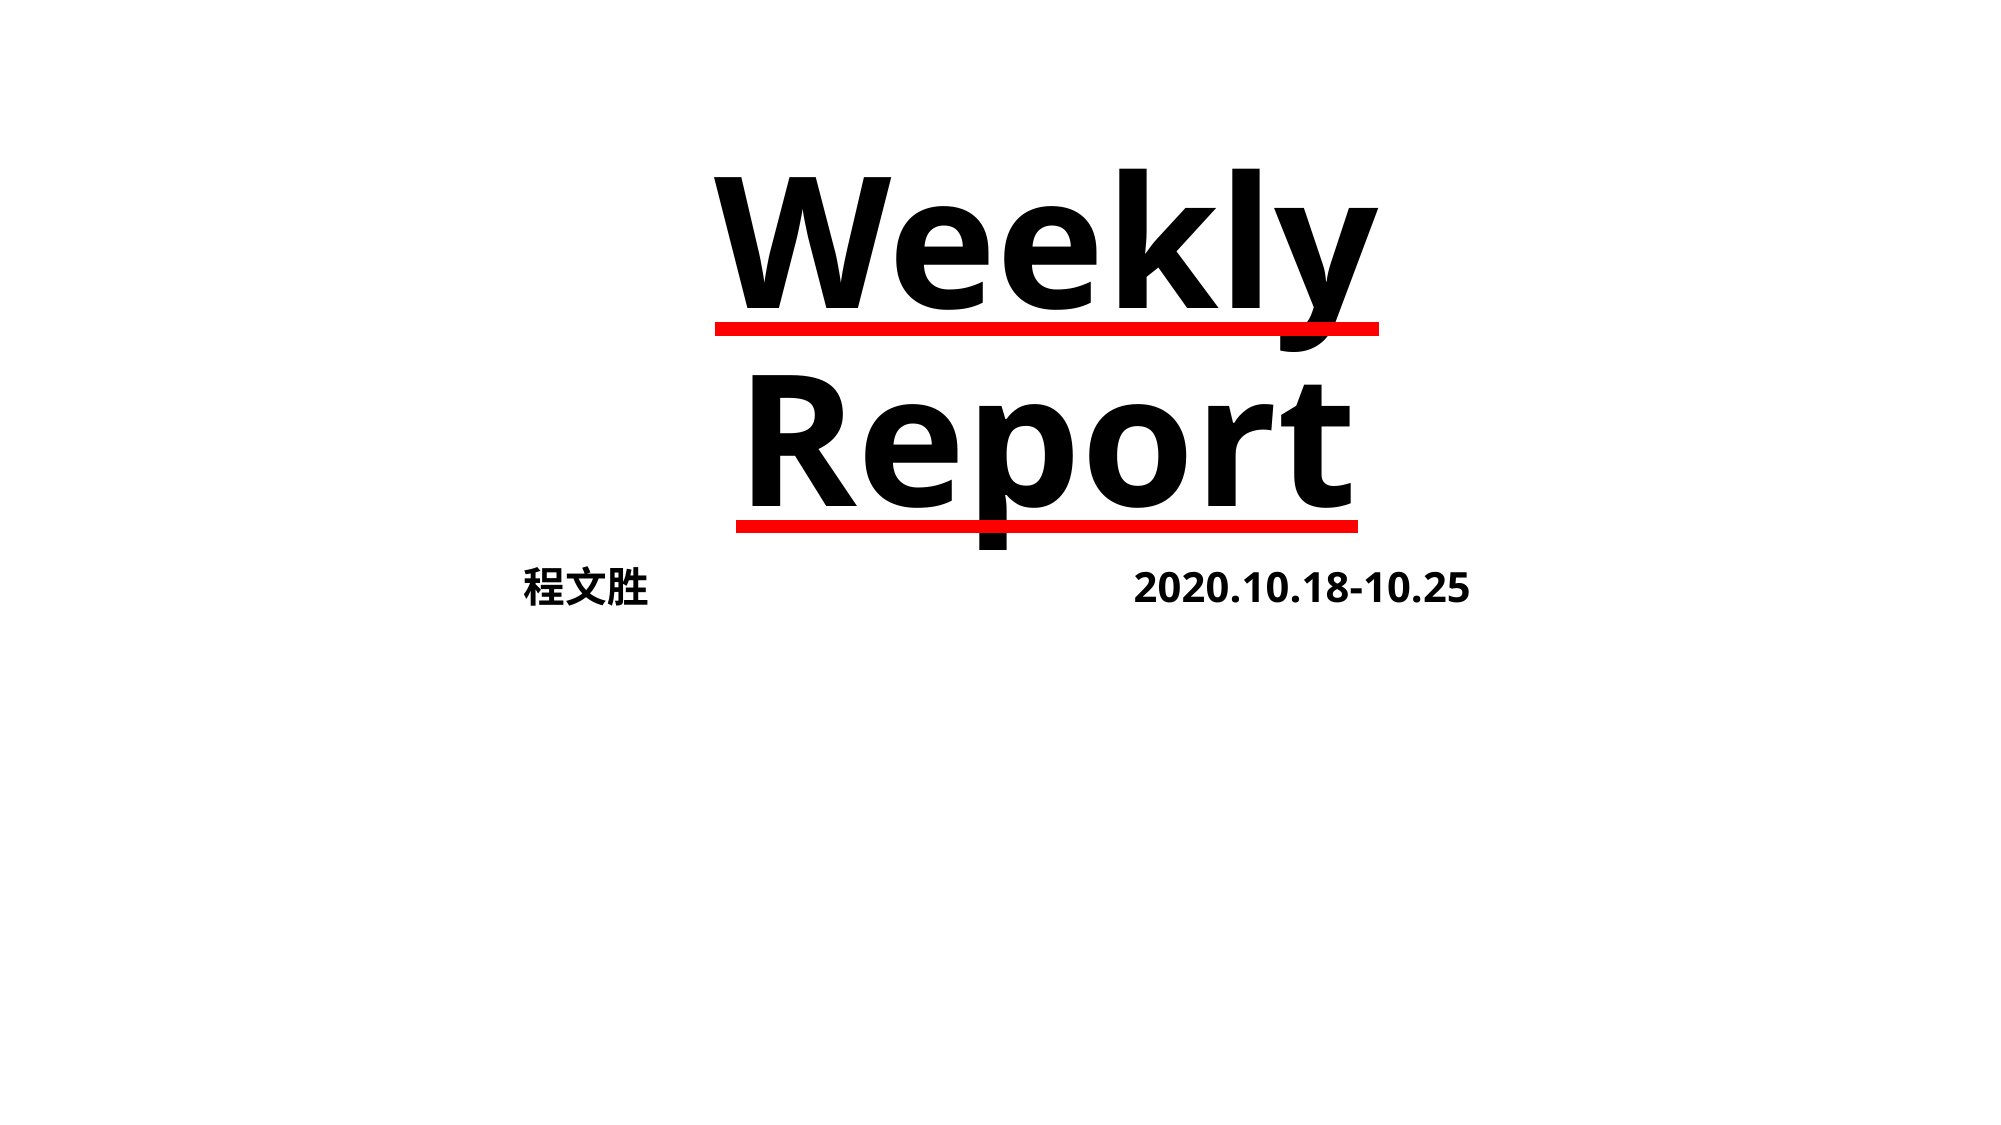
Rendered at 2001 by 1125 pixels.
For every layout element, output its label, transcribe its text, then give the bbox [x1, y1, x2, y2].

title Weekly Report [492, 401, 1602, 554]
text_box 程文胜 2020.10.18-10.25 [508, 553, 1574, 619]
